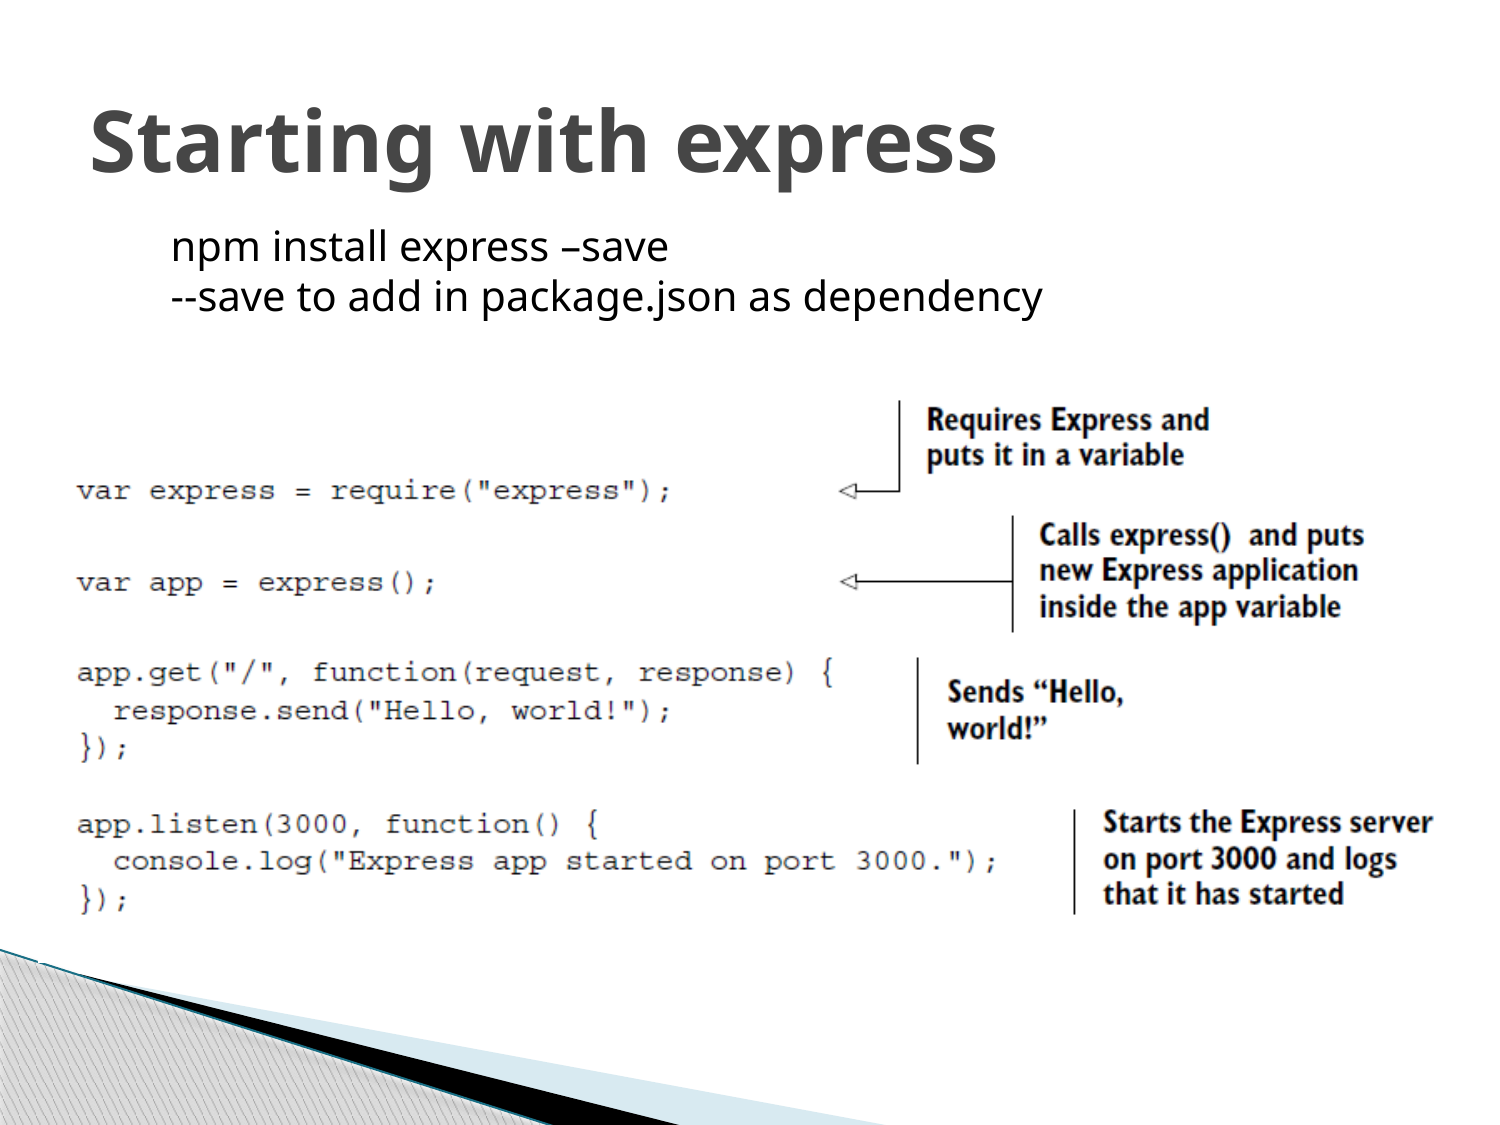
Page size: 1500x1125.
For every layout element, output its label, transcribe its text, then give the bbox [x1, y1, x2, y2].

title Starting with express [75, 45, 1425, 233]
text_box npm install express –save --save to add in package.json as dependency [155, 212, 1059, 328]
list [37, 374, 1463, 963]
